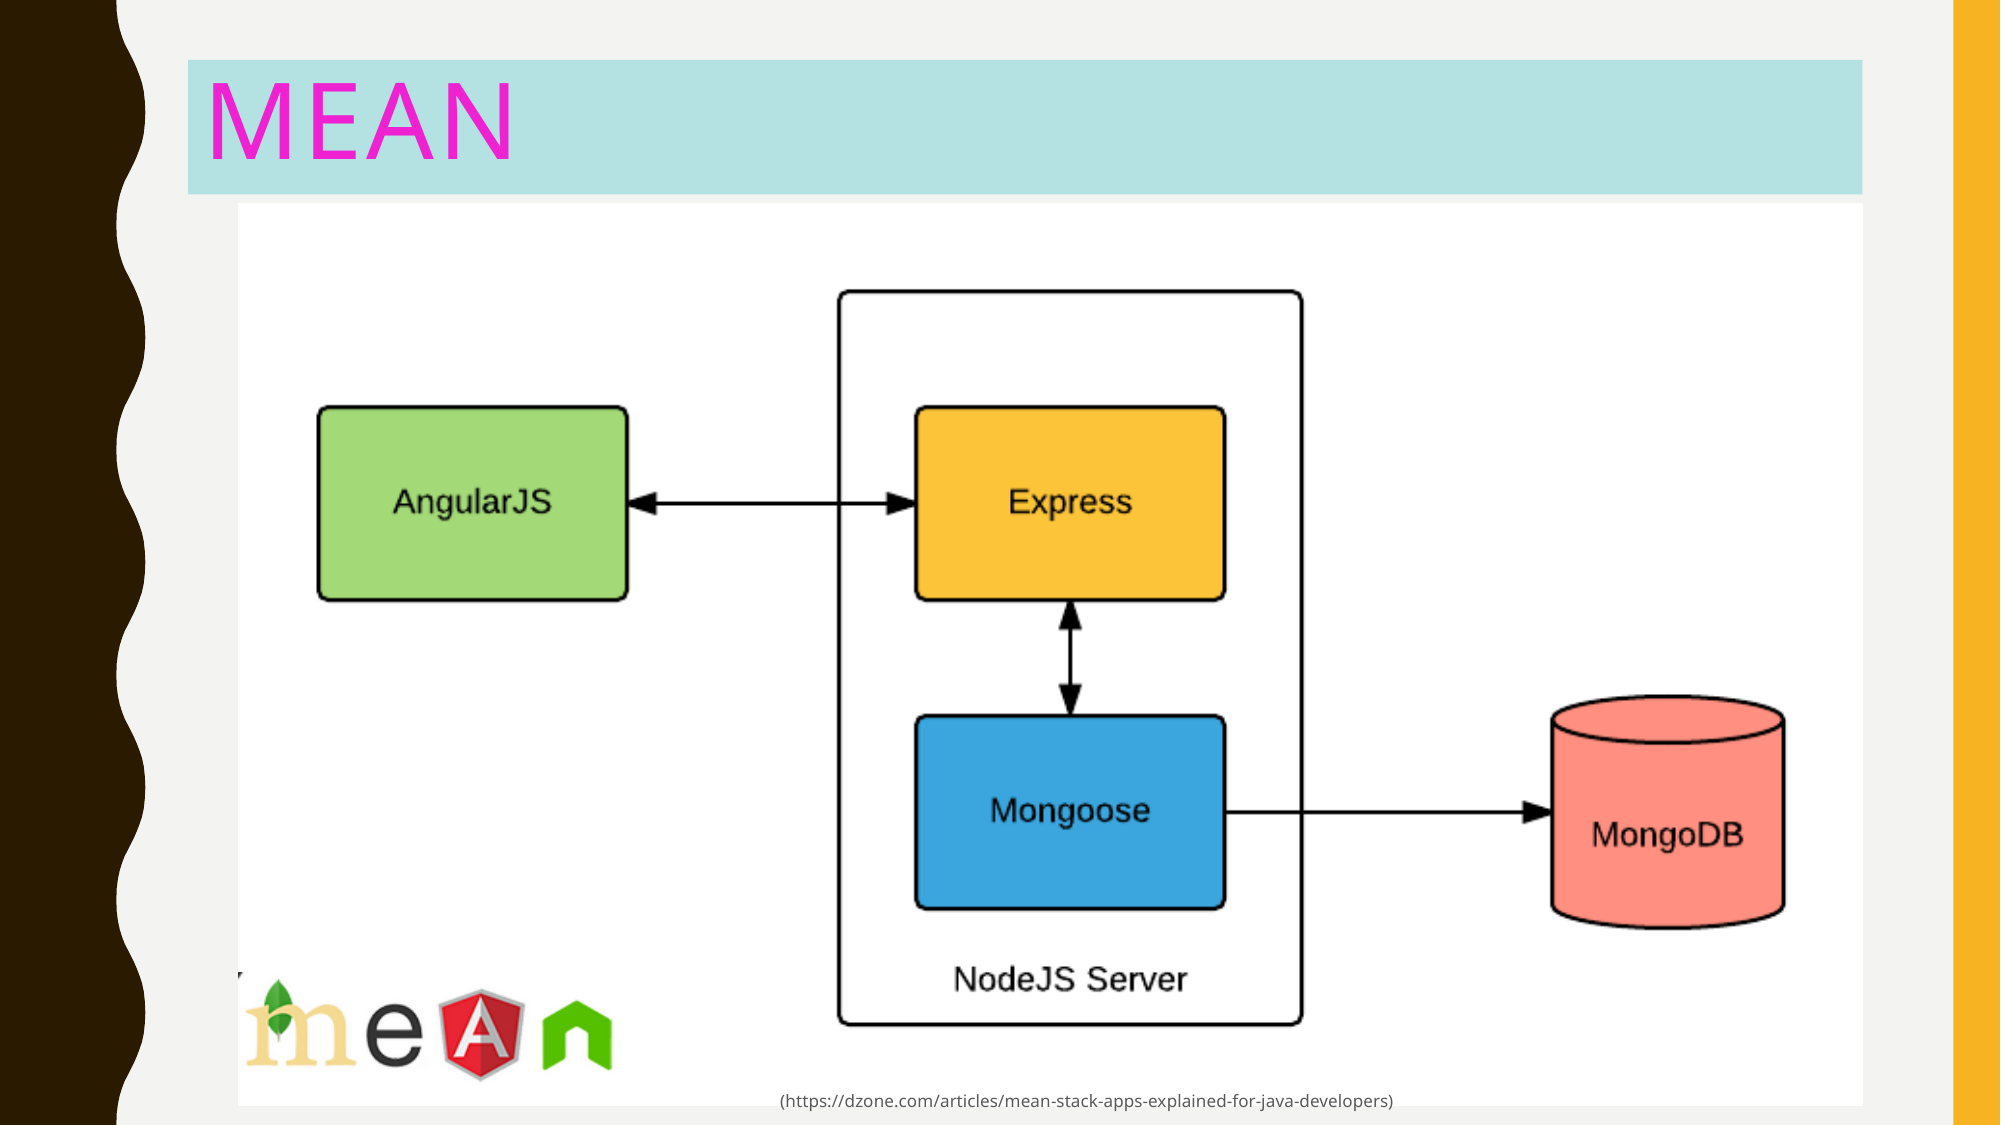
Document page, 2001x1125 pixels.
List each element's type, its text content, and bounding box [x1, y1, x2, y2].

title MEAN [188, 59, 1863, 195]
picture [238, 203, 1863, 1106]
list (https://dzone.com/articles/mean-stack-apps-explained-for-java-developers) [263, 579, 1912, 1125]
